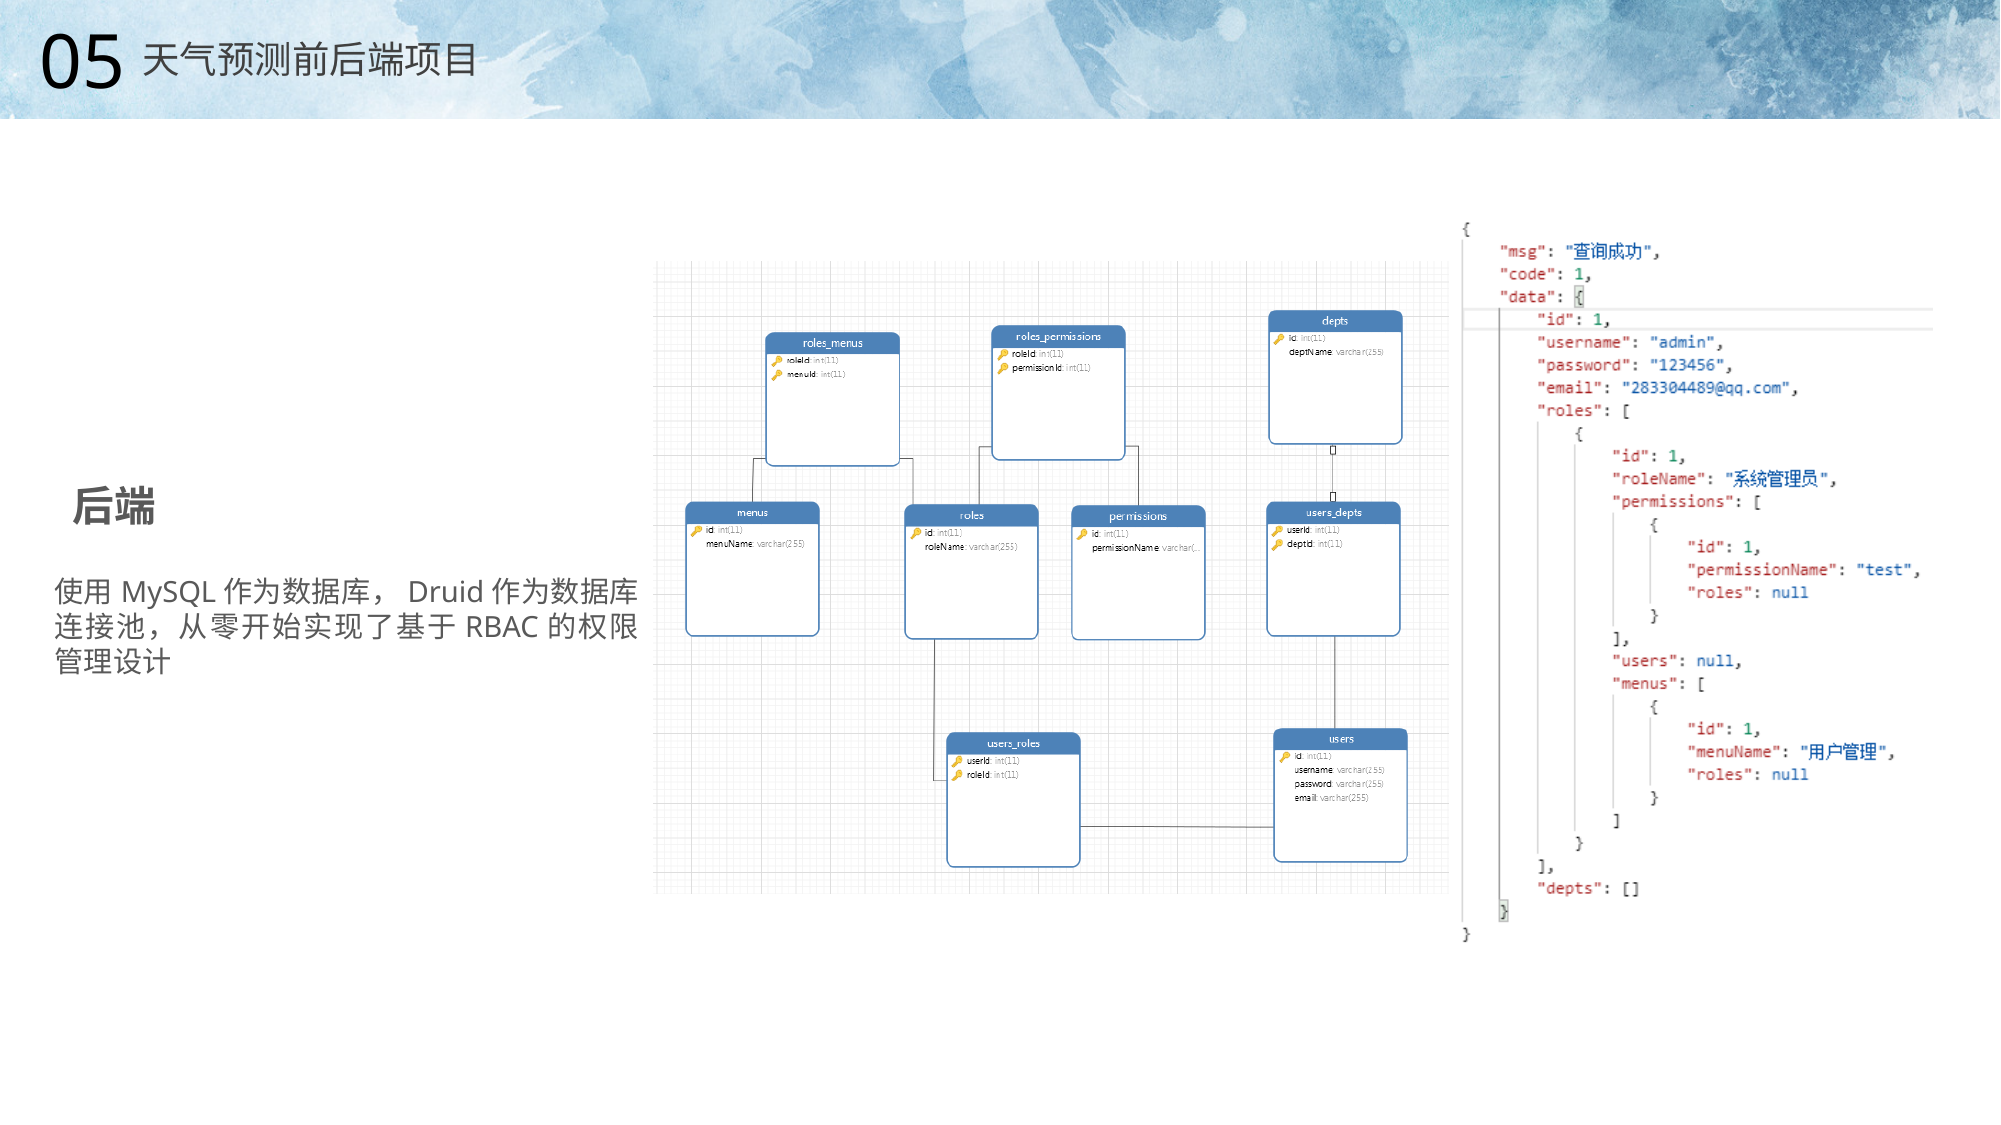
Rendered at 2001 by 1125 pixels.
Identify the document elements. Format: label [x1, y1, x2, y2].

text_box [39, 472, 653, 688]
text_box [0, 0, 2000, 119]
picture [653, 210, 1933, 945]
